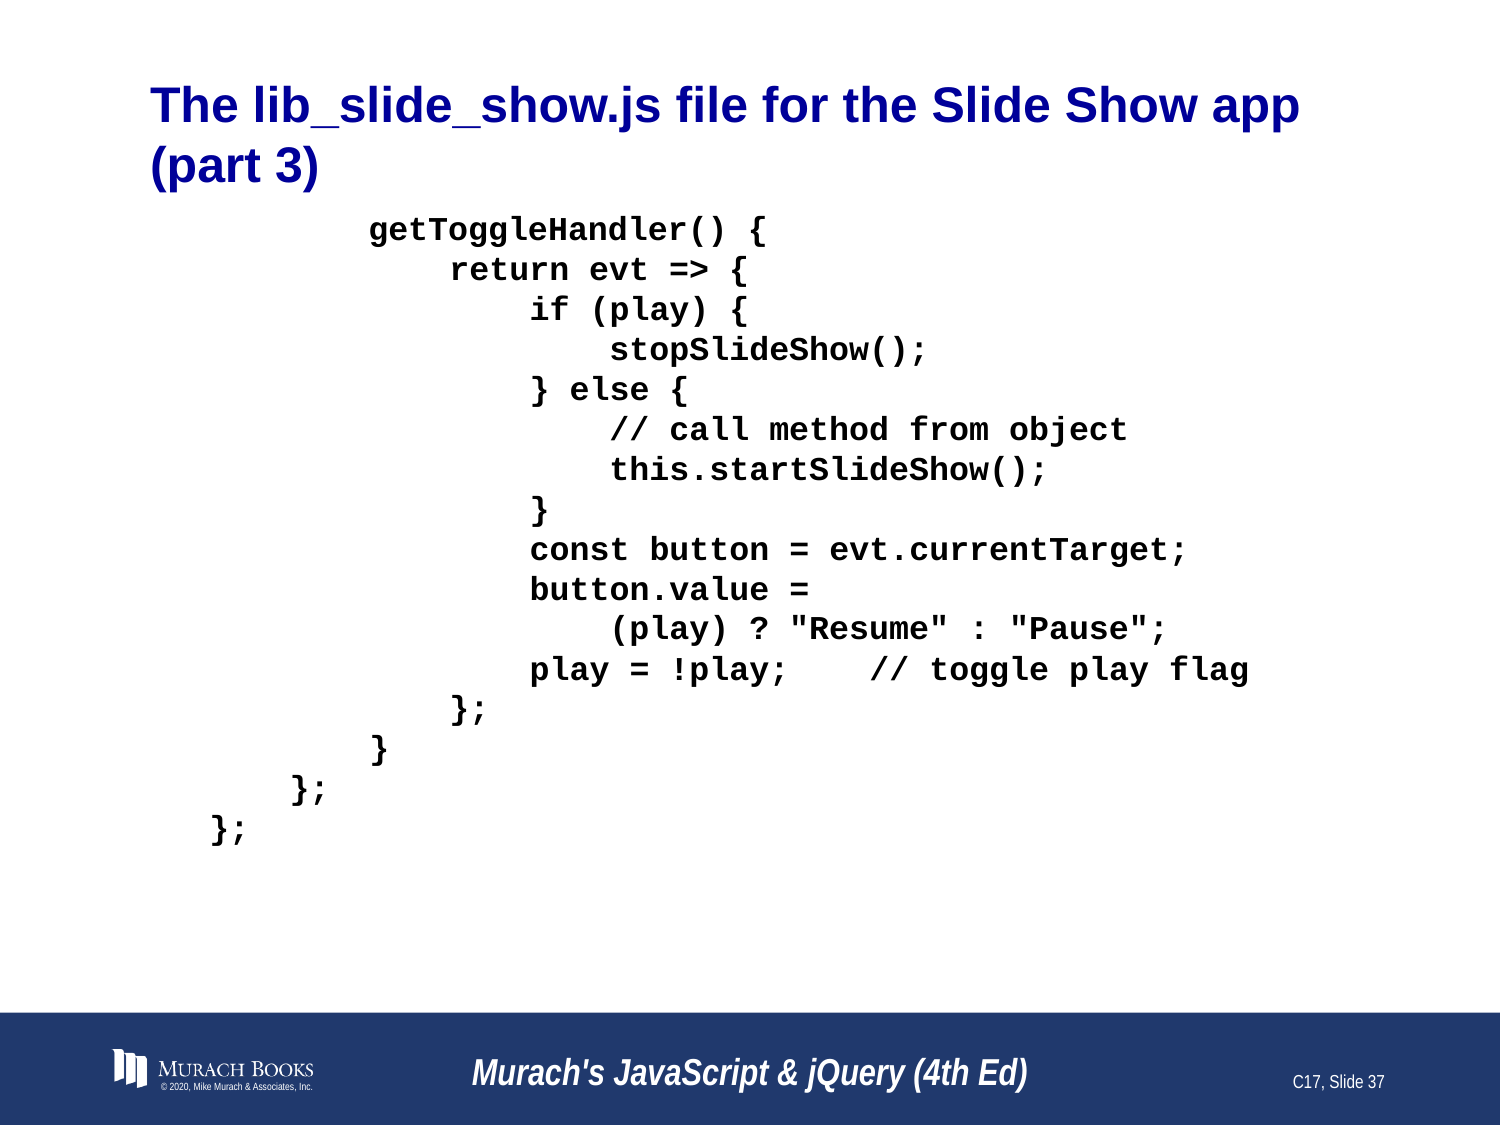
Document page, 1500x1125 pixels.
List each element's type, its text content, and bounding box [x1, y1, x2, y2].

title The lib_slide_show.js file for the Slide Show app (part 3) [150, 72, 1350, 194]
slide_number C17, Slide 37 [1087, 1025, 1400, 1100]
list getToggleHandler() { return evt => { if (play) { stopSlideShow(); } else { // call method from object this.startSlideShow(); } const button = evt.currentTarget; button.value = (play) ? "Resume" : "Pause"; play = !play; // toggle play flag }; } }; }; [137, 200, 1350, 1000]
slide_number Murach's JavaScript & jQuery (4th Ed) [463, 1025, 1050, 1100]
footer © 2020, Mike Murach & Associates, Inc. [12, 1025, 463, 1100]
